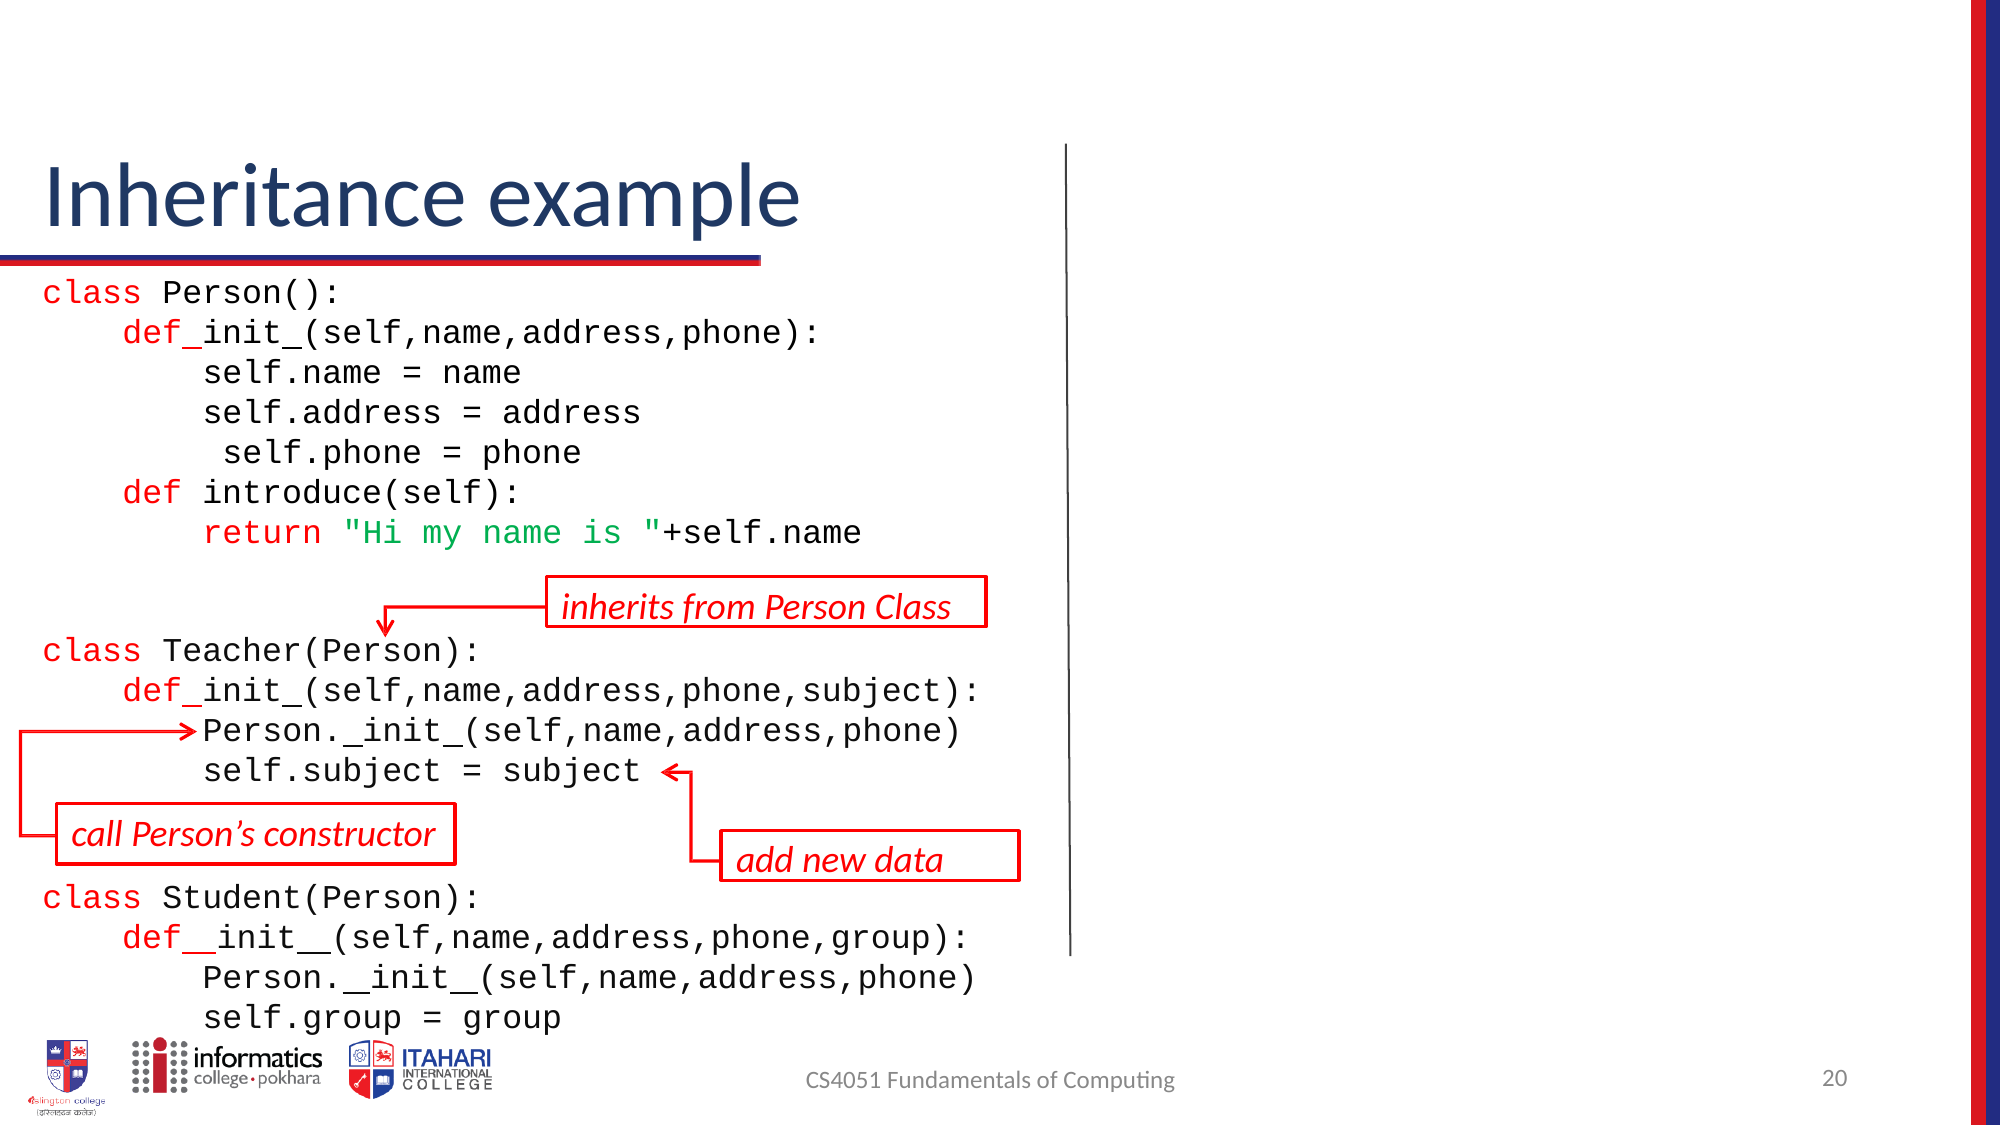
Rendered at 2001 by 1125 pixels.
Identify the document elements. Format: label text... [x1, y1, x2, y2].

slide_number 20 [1815, 1060, 1854, 1125]
text_box class Teacher(Person): def init (self,name,address,phone,subject): Person. init (self,name,address,phone) self.subject = subject [40, 626, 1047, 789]
text_box [660, 763, 722, 863]
text_box inherits from Person Class [546, 576, 987, 627]
title Inheritance example [41, 133, 864, 268]
text_box [18, 722, 197, 838]
text_box class Student(Person): def init (self,name,address,phone,group): Person. init (self,name,address,phone) self.group = group CS4051 Fundamentals of Computing [40, 872, 1177, 1093]
text_box [376, 605, 547, 638]
text_box add new data [721, 830, 1019, 872]
picture [0, 0, 1971, 1125]
text_box [56, 803, 455, 865]
text_box call Person’s constructor [69, 806, 439, 854]
text_box class Person(): def init (self,name,address,phone): self.name = name self.address = address self.phone = phone def introduce(self): return "Hi my name is "+self.name [40, 268, 887, 550]
